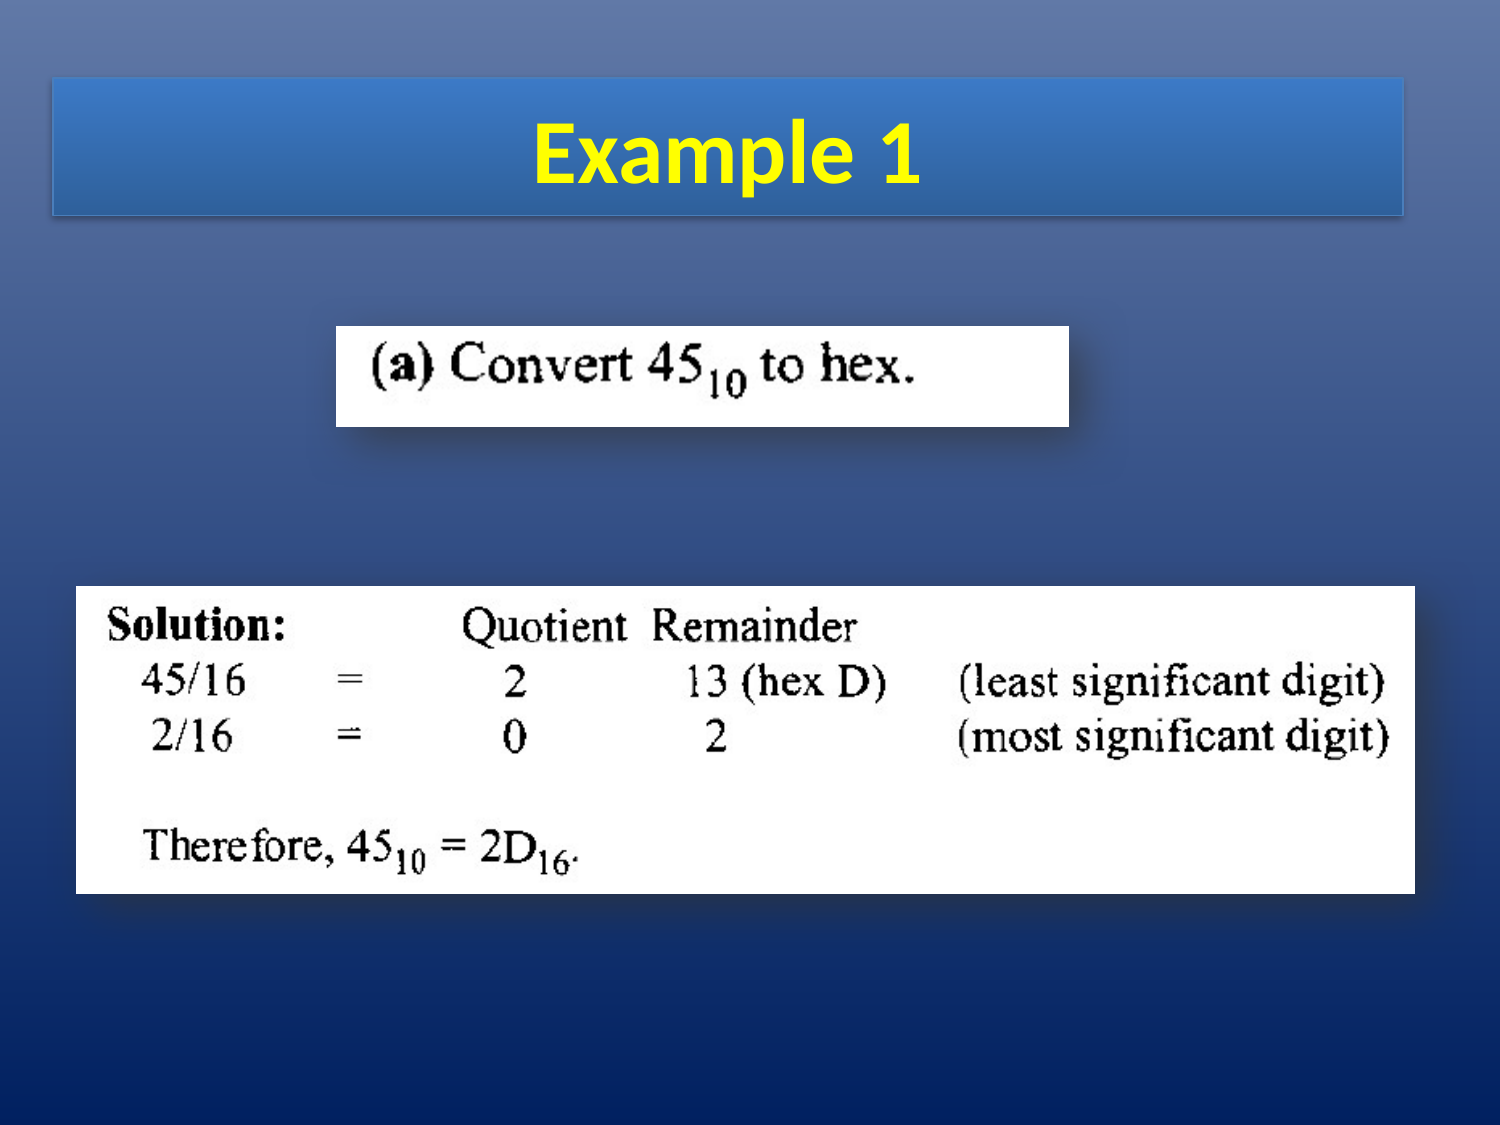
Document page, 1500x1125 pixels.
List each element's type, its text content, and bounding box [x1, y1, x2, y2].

picture [336, 325, 1069, 427]
picture [76, 585, 1415, 894]
title Example 1 [52, 77, 1404, 216]
